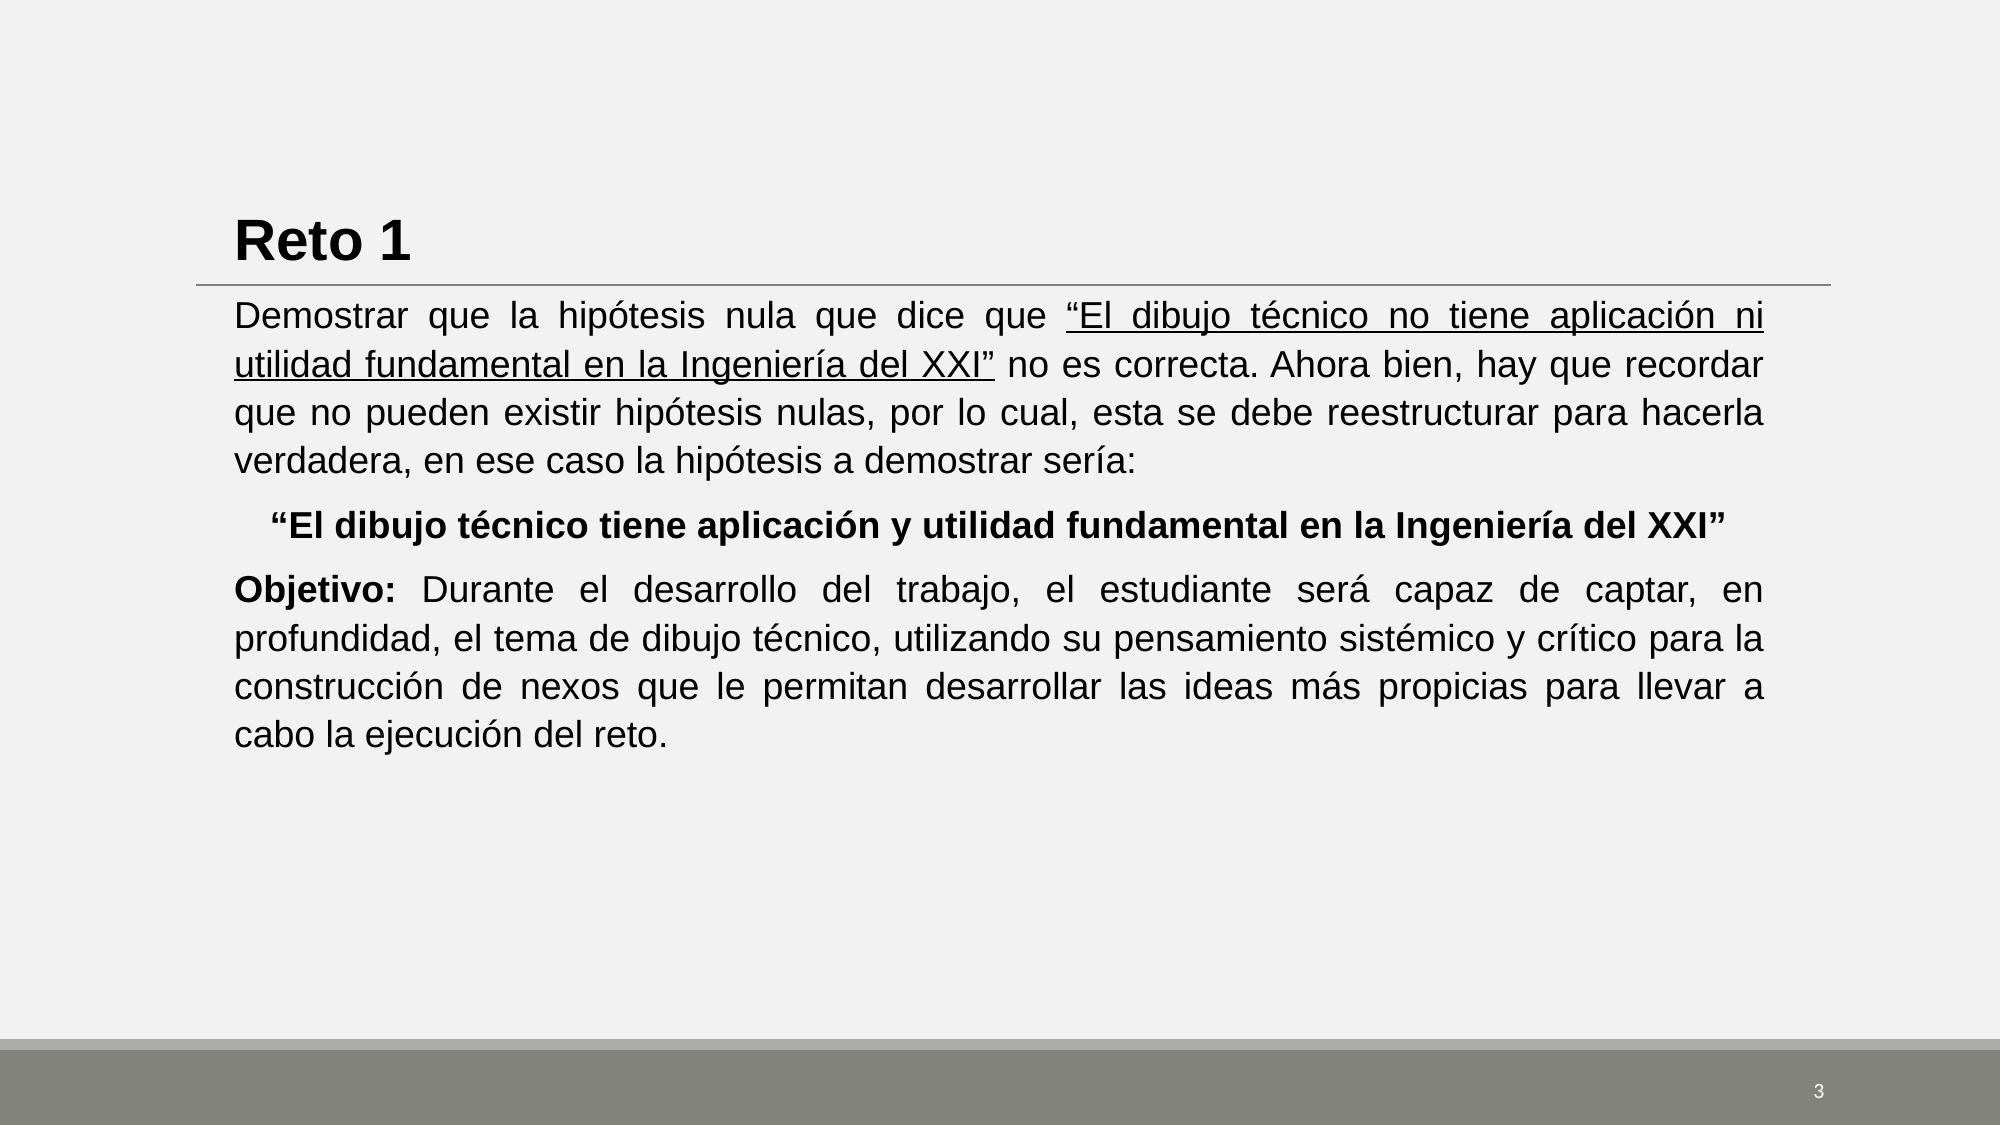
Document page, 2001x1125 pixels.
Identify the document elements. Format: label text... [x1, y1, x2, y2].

text_box Reto 1 Demostrar que la hipótesis nula que dice que “El dibujo técnico no tiene aplicación ni utilidad fundamental en la Ingeniería del XXI” no es correcta. Ahora bien, hay que recordar que no pueden existir hipótesis nulas, por lo cual, esta se debe reestructurar para hacerla verdadera, en ese caso la hipótesis a demostrar sería: “El dibujo técnico tiene aplicación y utilidad fundamental en la Ingeniería del XXI” Objetivo: Durante el desarrollo del trabajo, el estudiante será capaz de captar, en profundidad, el tema de dibujo técnico, utilizando su pensamiento sistémico y crítico para la construcción de nexos que le permitan desarrollar las ideas más propicias para llevar a cabo la ejecución del reto. [219, 189, 1780, 763]
slide_number ‹#› [1624, 1059, 1840, 1120]
